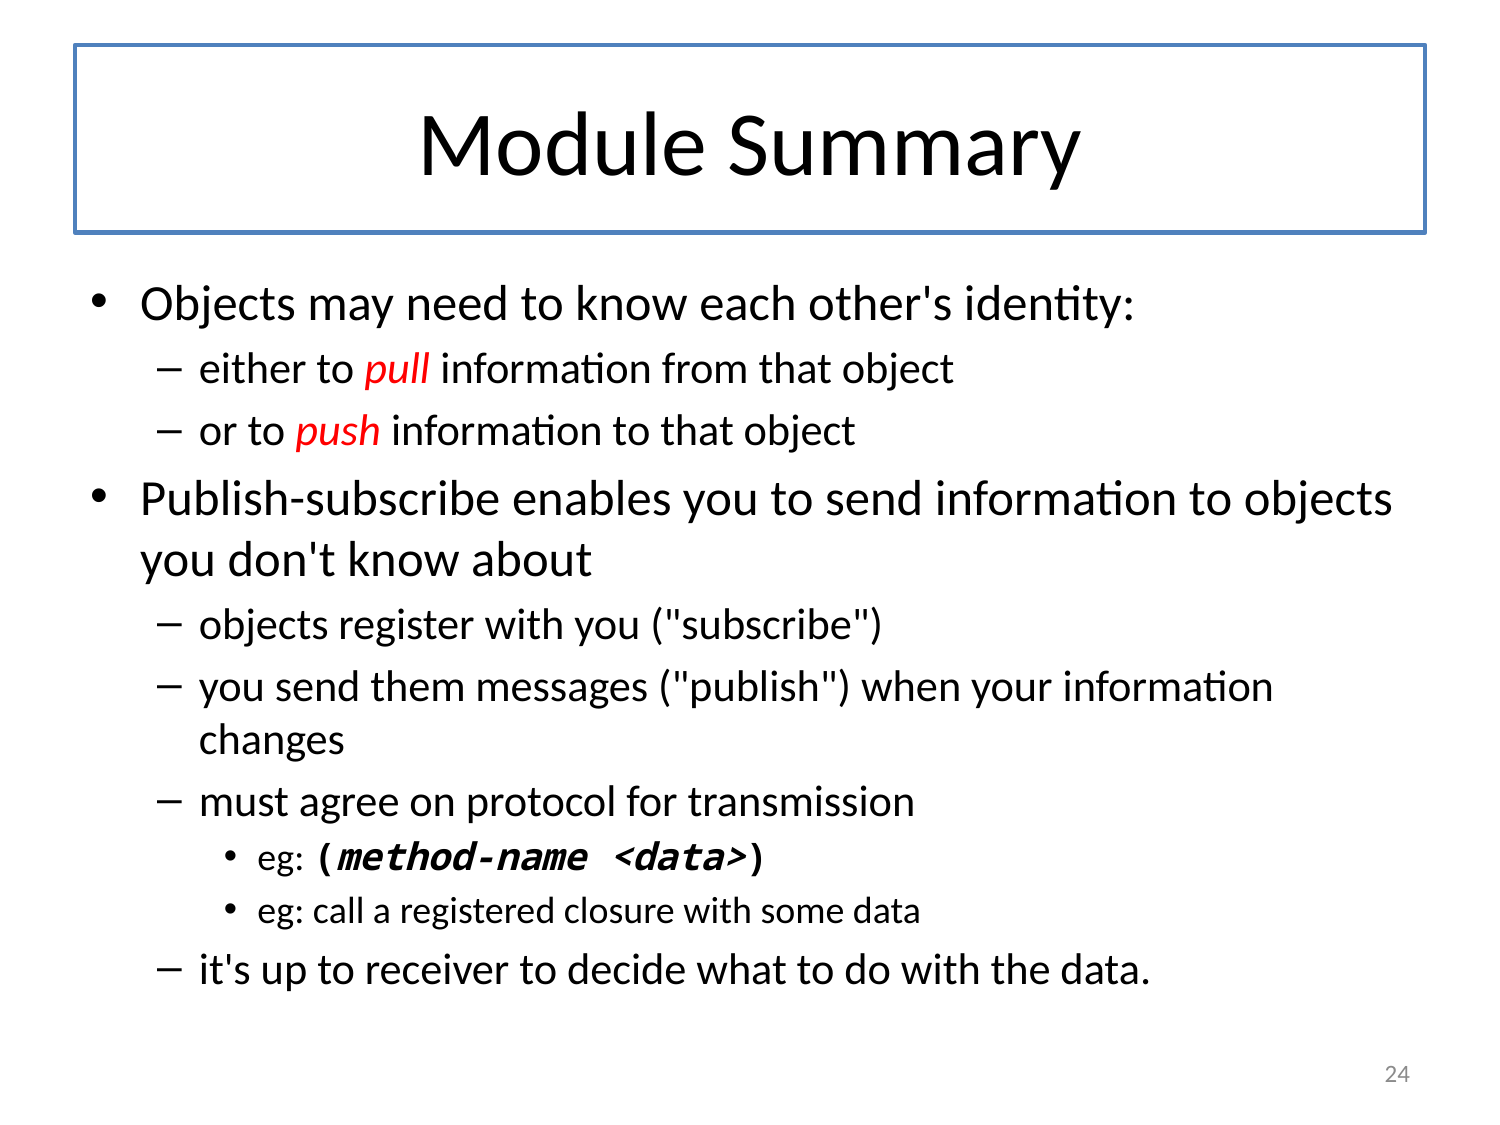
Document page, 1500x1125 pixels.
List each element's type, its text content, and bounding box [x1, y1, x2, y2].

title Module Summary [73, 43, 1427, 235]
list Objects may need to know each other's identity: either to pull information from that object or to push information to that object Publish-subscribe enables you to send information to objects you don't know about objects register with you ("subscribe") you send them messages ("publish") when your information changes must agree on protocol for transmission eg: (method-name <data>) eg: call a registered closure with some data it's up to receiver to decide what to do with the data. [75, 262, 1425, 1005]
slide_number 24 [1074, 1042, 1425, 1103]
